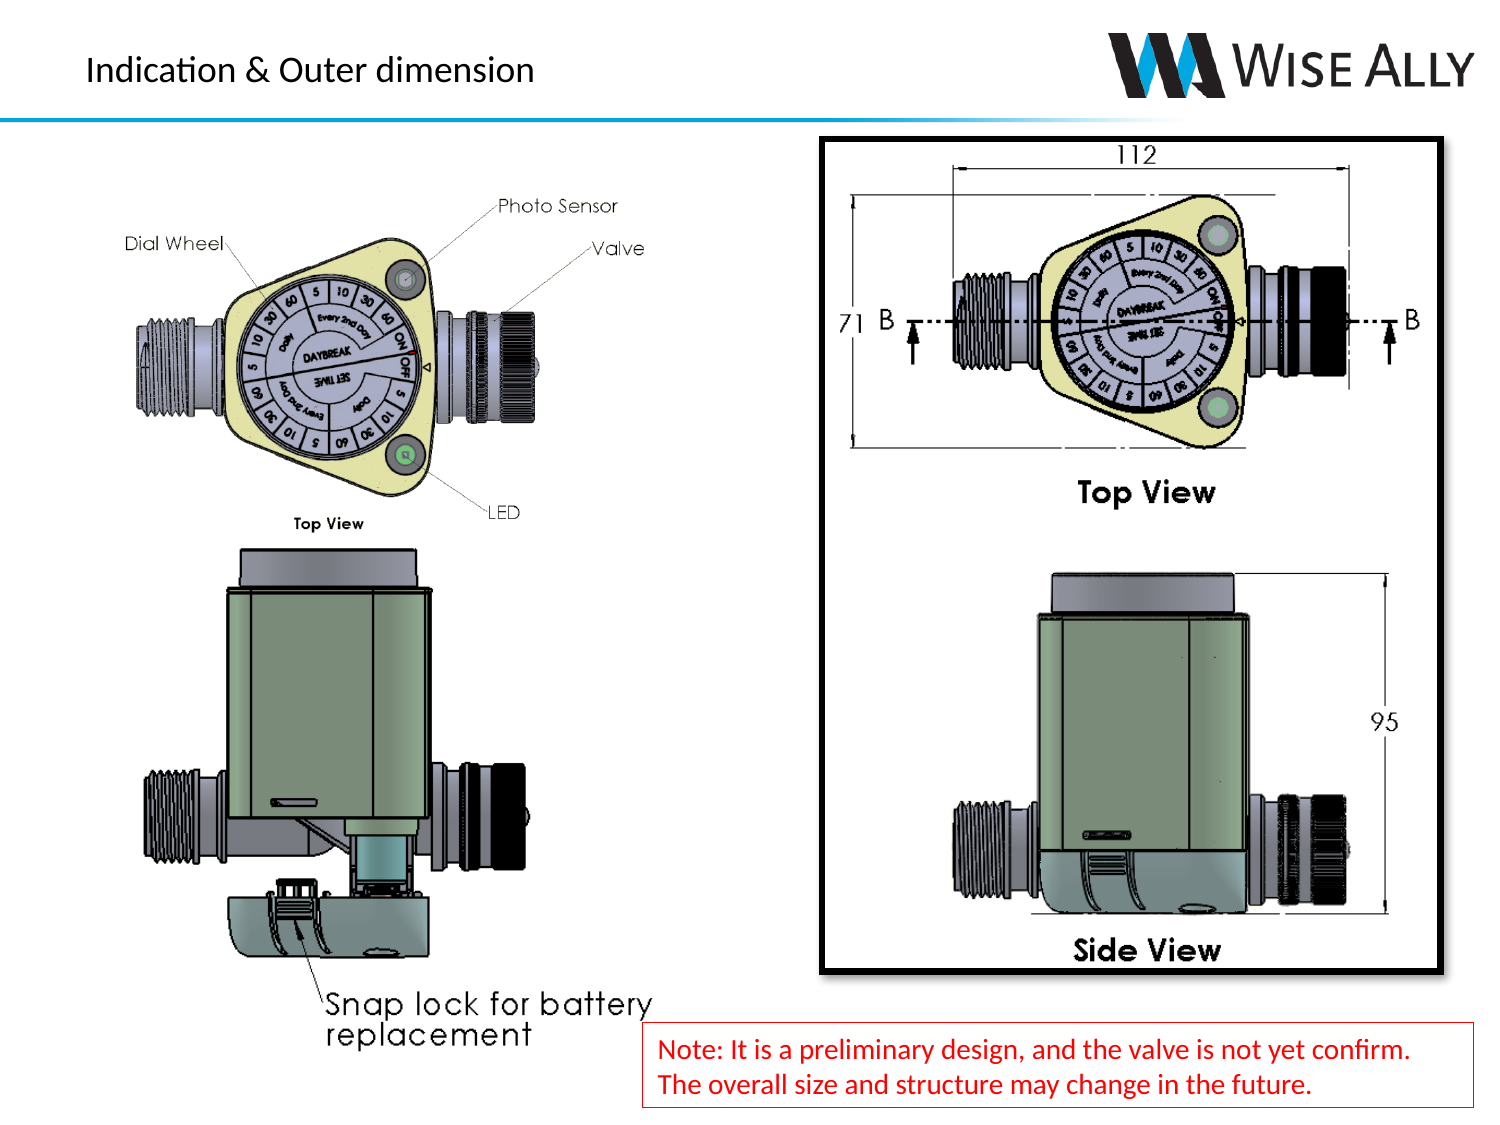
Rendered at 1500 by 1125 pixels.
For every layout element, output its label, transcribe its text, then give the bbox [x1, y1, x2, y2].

text_box Note: It is a preliminary design, and the valve is not yet confirm. The overall size and structure may change in the future. [642, 1022, 1474, 1108]
text_box Indication & Outer dimension [70, 37, 551, 98]
picture [90, 166, 667, 1057]
picture [1092, 30, 1489, 101]
picture [824, 142, 1438, 969]
picture [861, 117, 1300, 123]
